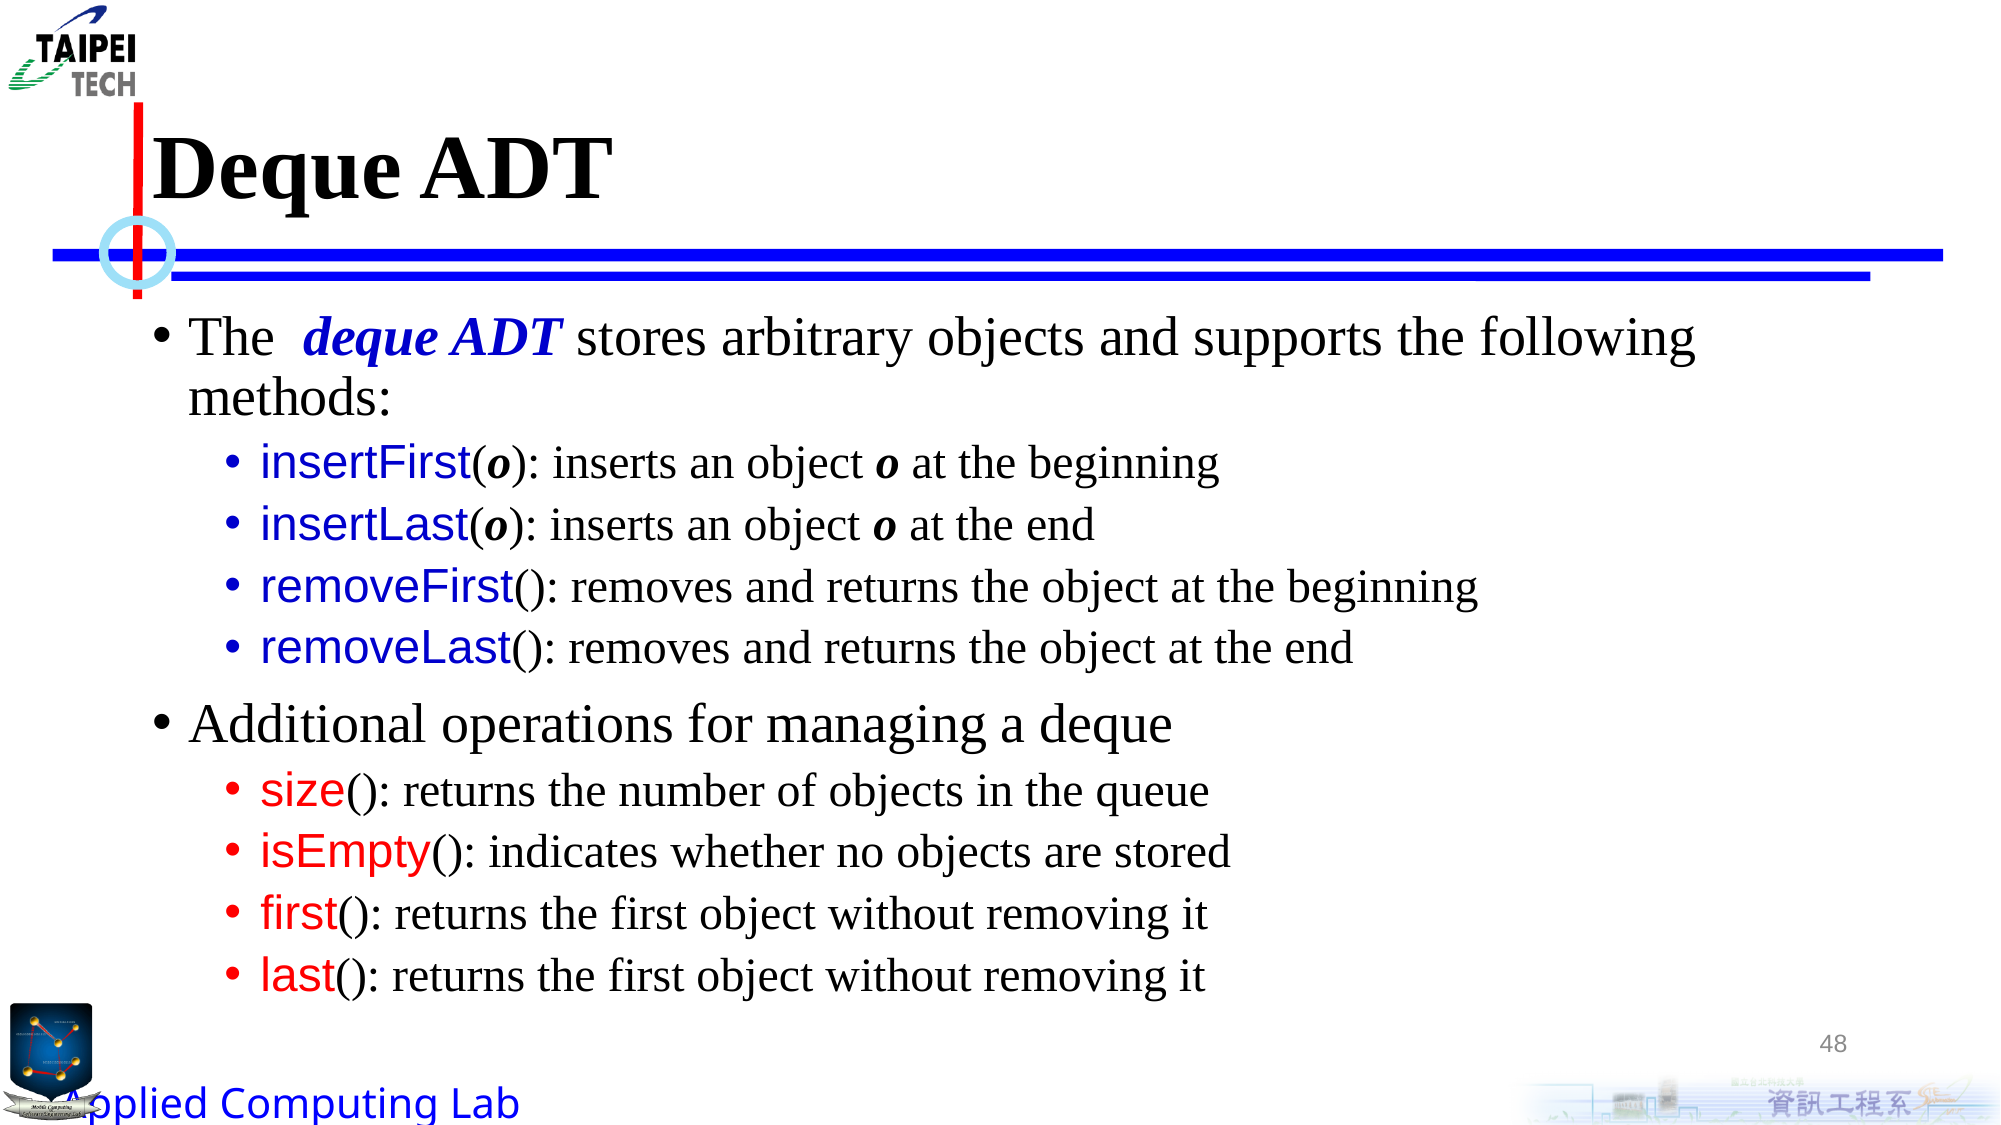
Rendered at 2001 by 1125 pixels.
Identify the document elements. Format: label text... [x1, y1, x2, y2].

picture [0, 999, 102, 1125]
title Deque ADT [137, 59, 1863, 278]
picture [0, 0, 143, 102]
slide_number 48 [1412, 1012, 1863, 1073]
list The deque ADT stores arbitrary objects and supports the following methods: insertFirst(o): inserts an object o at the beginning insertLast(o): inserts an object o at the end removeFirst(): removes and returns the object at the beginning removeLast(): removes and returns the object at the end Additional operations for managing a deque size(): returns the number of objects in the queue isEmpty(): indicates whether no objects are stored first(): returns the first object without removing it last(): returns the first object without removing it [137, 299, 1863, 1014]
